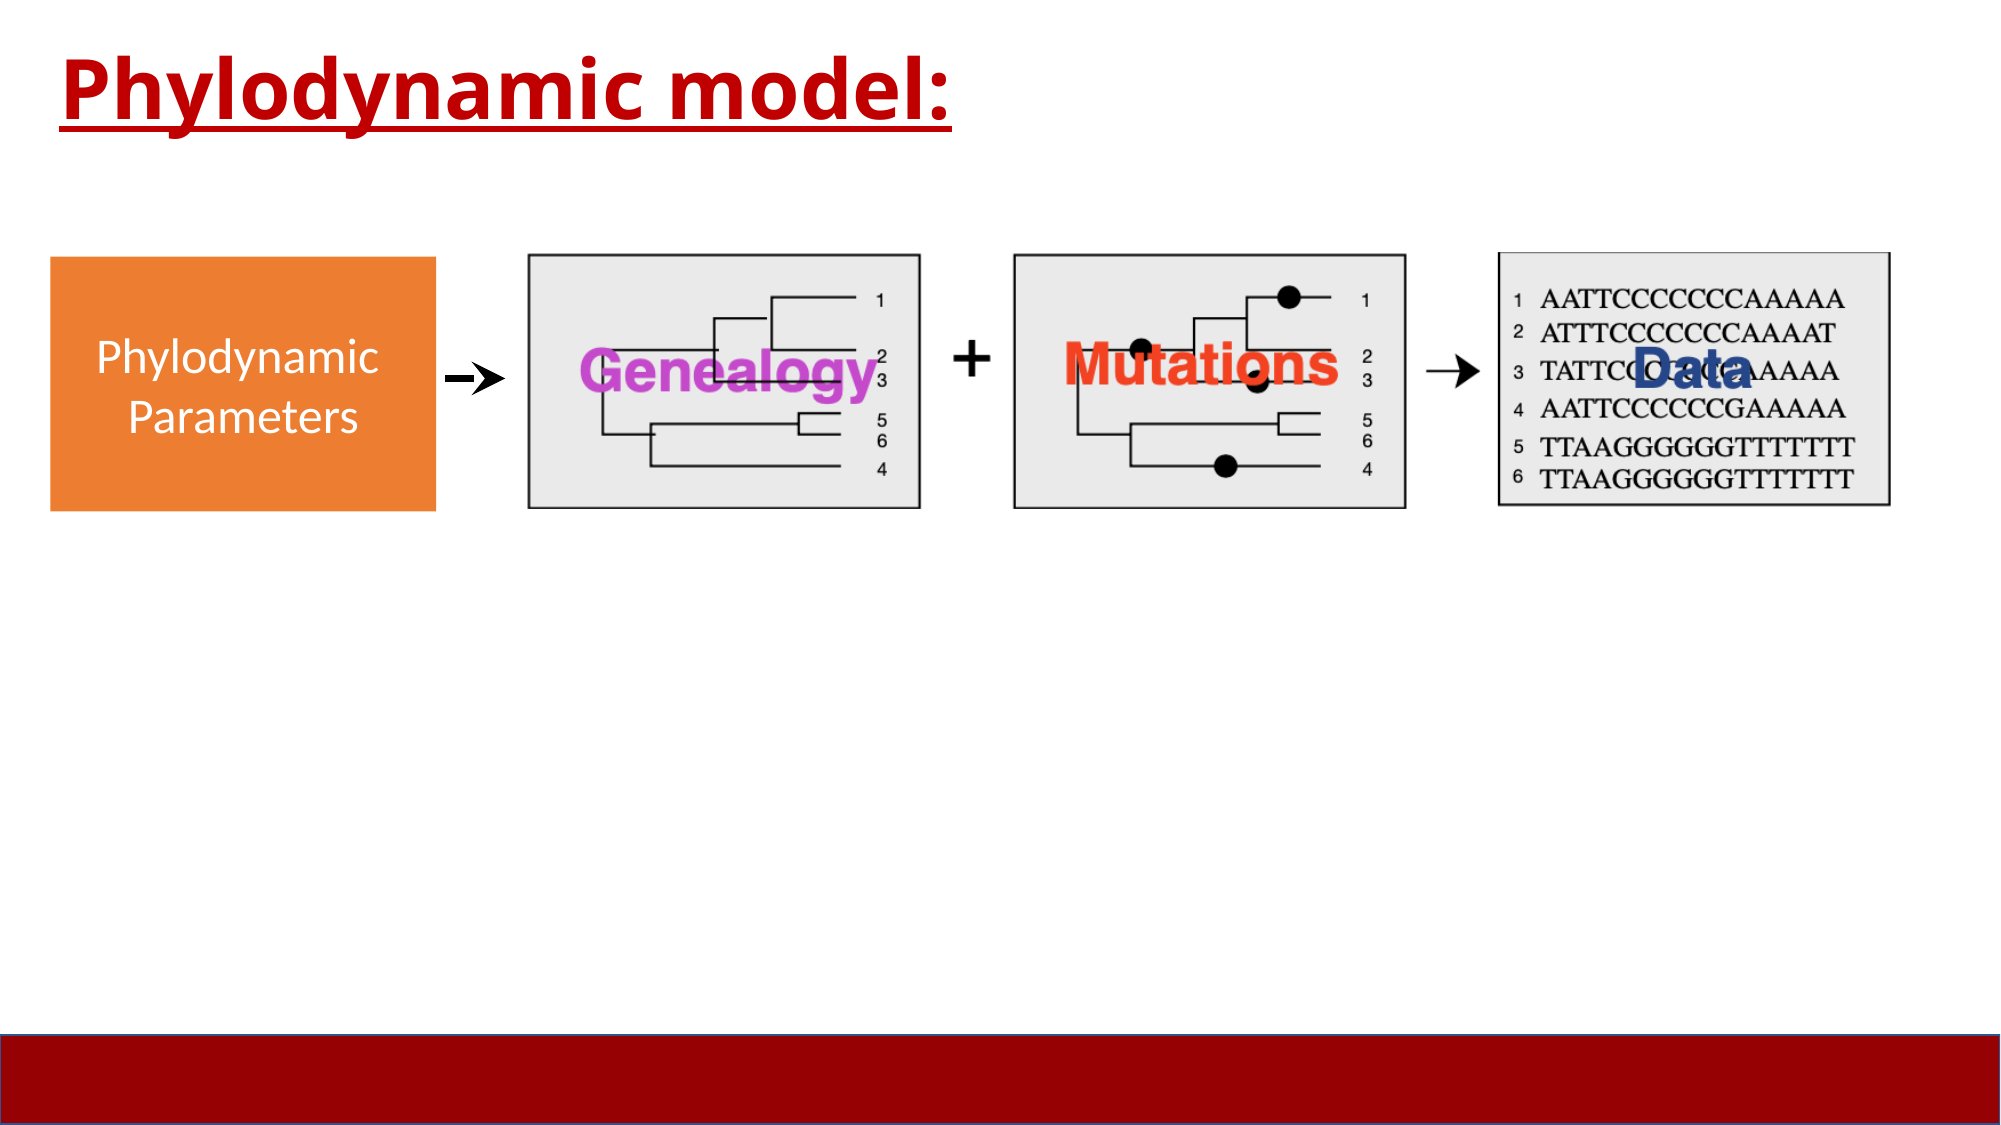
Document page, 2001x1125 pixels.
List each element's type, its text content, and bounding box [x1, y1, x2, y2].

text_box Phylodynamic model: [44, 36, 1918, 150]
text_box Phylodynamic Parameters [50, 256, 389, 512]
picture [389, 184, 2001, 584]
